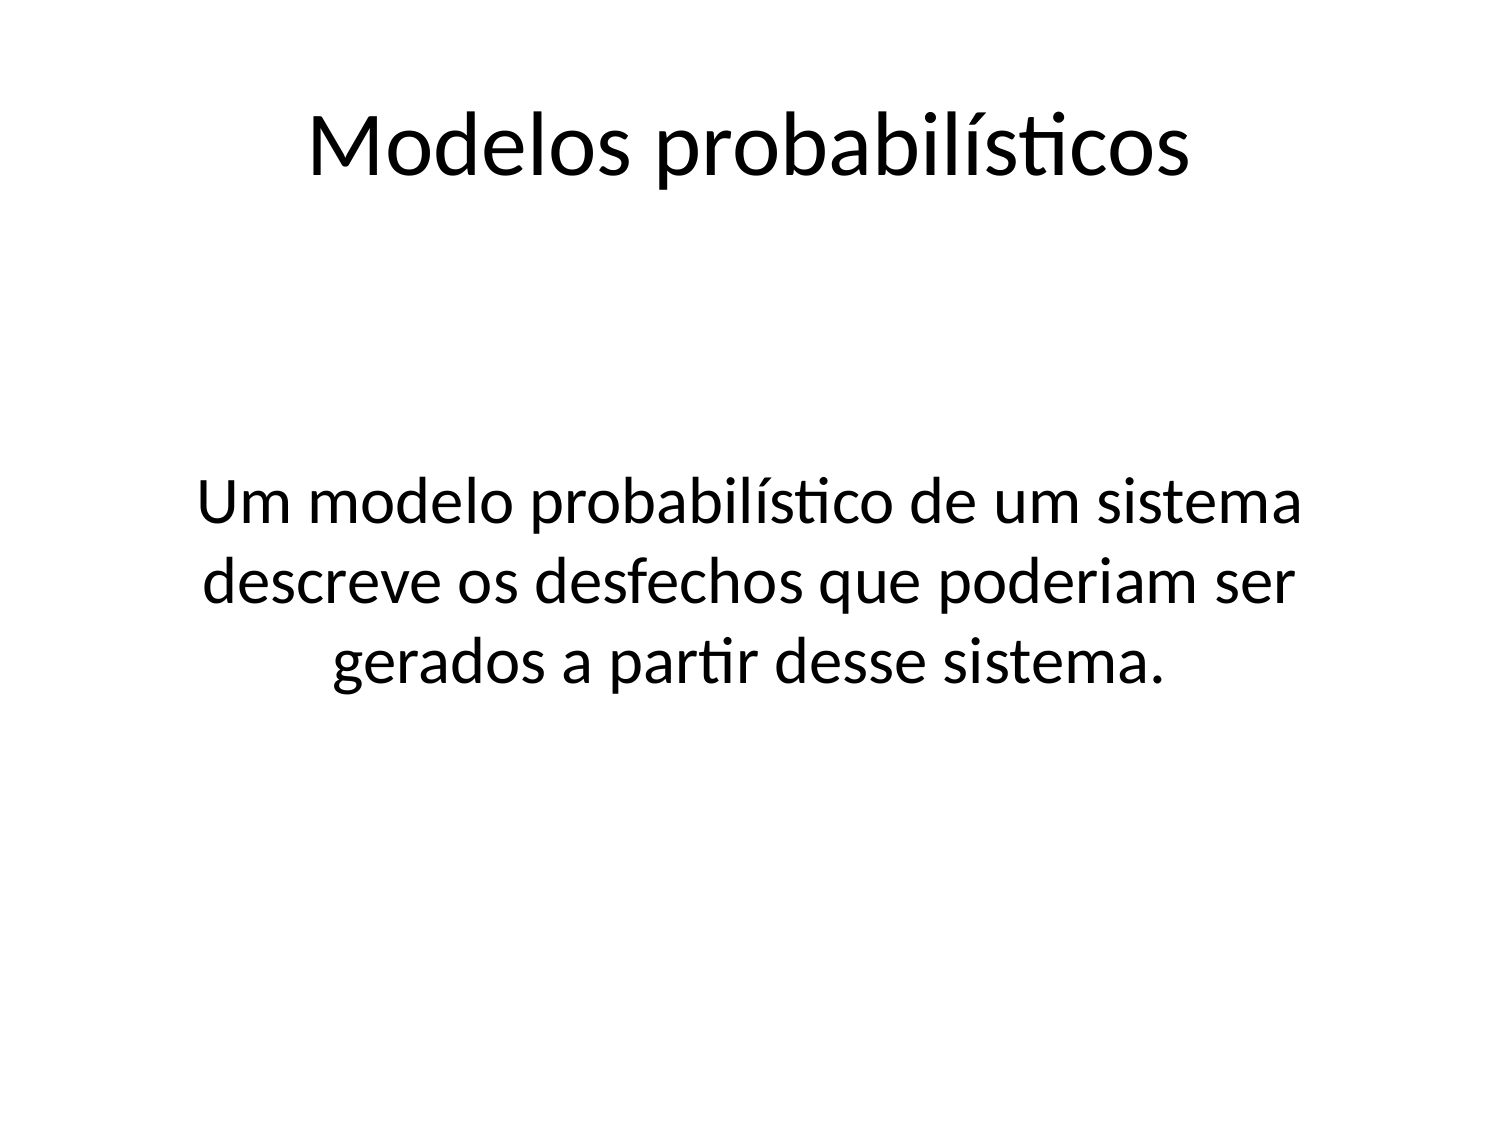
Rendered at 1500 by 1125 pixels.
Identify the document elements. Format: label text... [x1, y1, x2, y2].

list Um modelo probabilístico de um sistema descreve os desfechos que poderiam ser gerados a partir desse sistema. [75, 262, 1425, 1005]
title Modelos probabilísticos [75, 45, 1425, 233]
